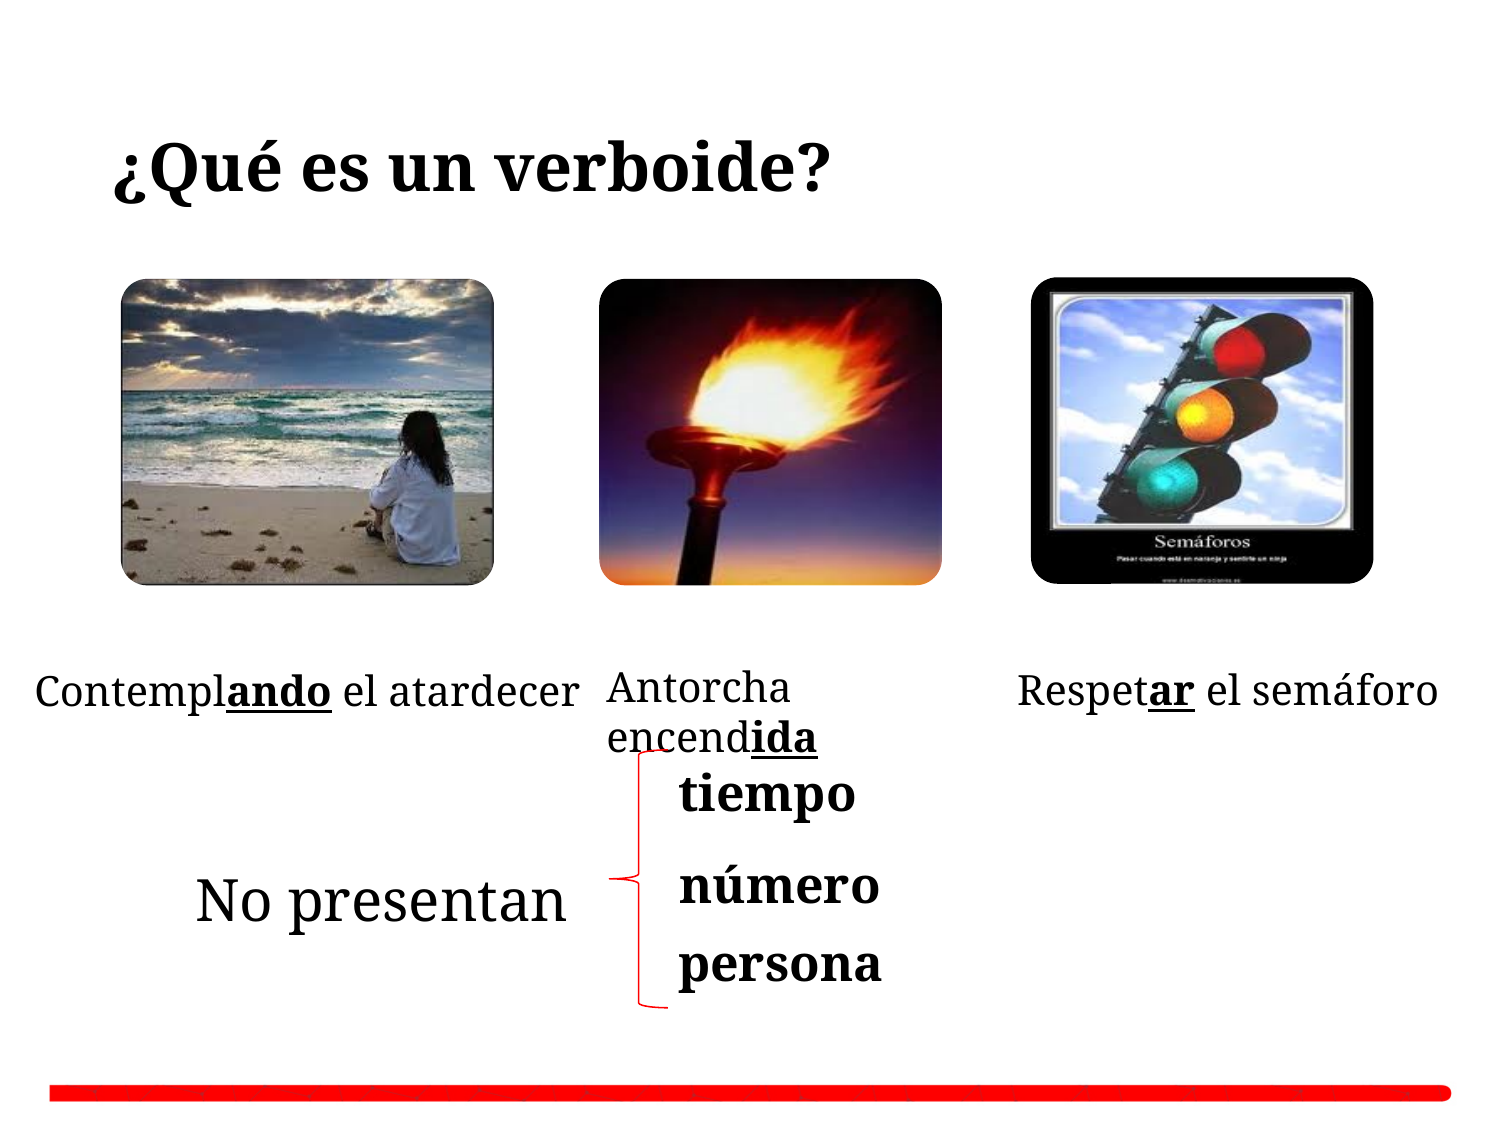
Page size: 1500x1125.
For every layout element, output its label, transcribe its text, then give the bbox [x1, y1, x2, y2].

text_box Antorcha encendida [591, 653, 969, 769]
text_box Contemplando el atardecer [19, 657, 591, 723]
text_box [608, 749, 668, 1009]
text_box número [668, 846, 896, 921]
text_box No presentan [180, 855, 584, 941]
text_box Respetar el semáforo [1002, 656, 1454, 722]
title ¿Qué es un verboide? [96, 117, 1417, 235]
text_box persona [668, 923, 899, 999]
text_box tiempo [668, 753, 872, 829]
picture [0, 0, 1500, 1125]
